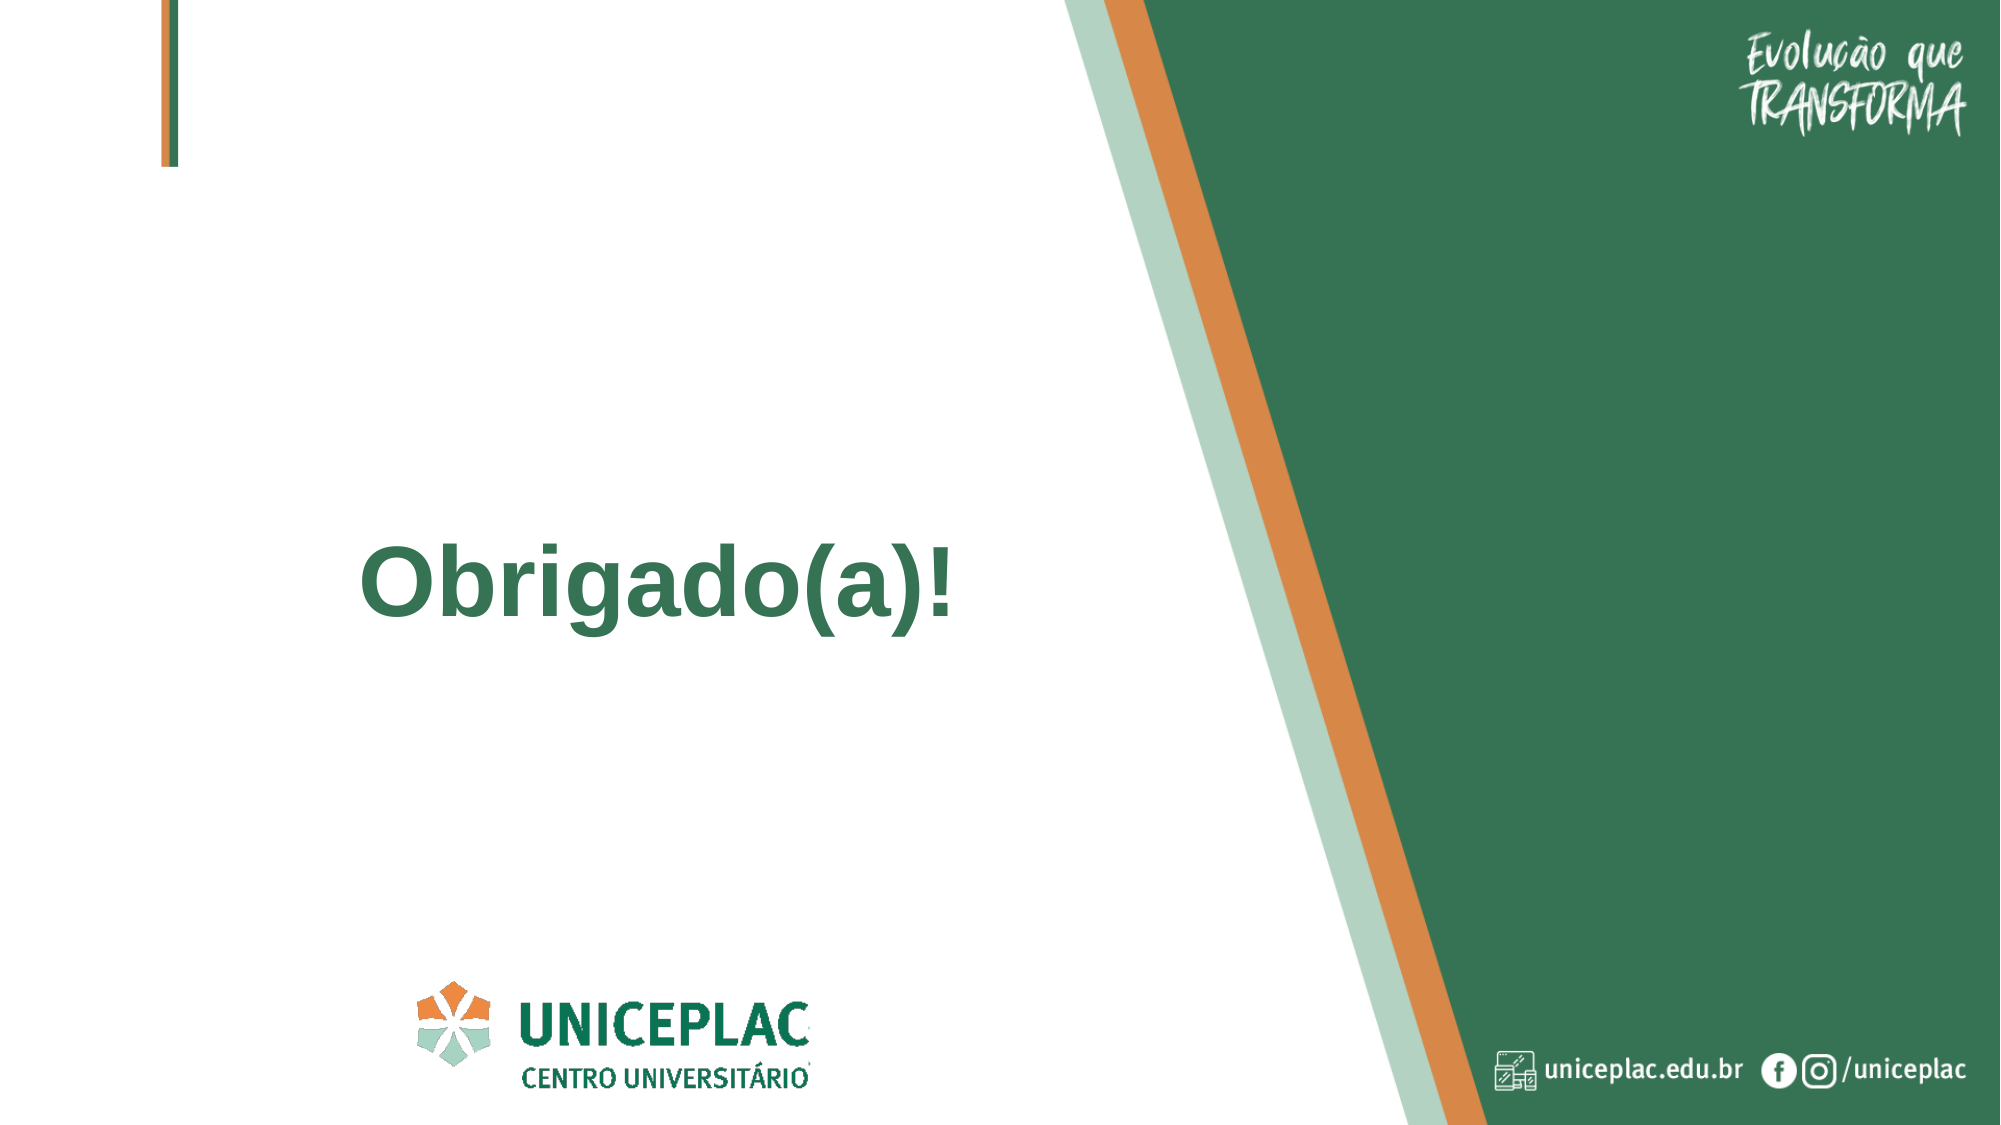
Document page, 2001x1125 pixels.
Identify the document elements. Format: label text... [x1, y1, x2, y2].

text_box Obrigado(a)! [184, 509, 1133, 645]
picture [0, 0, 2000, 1125]
